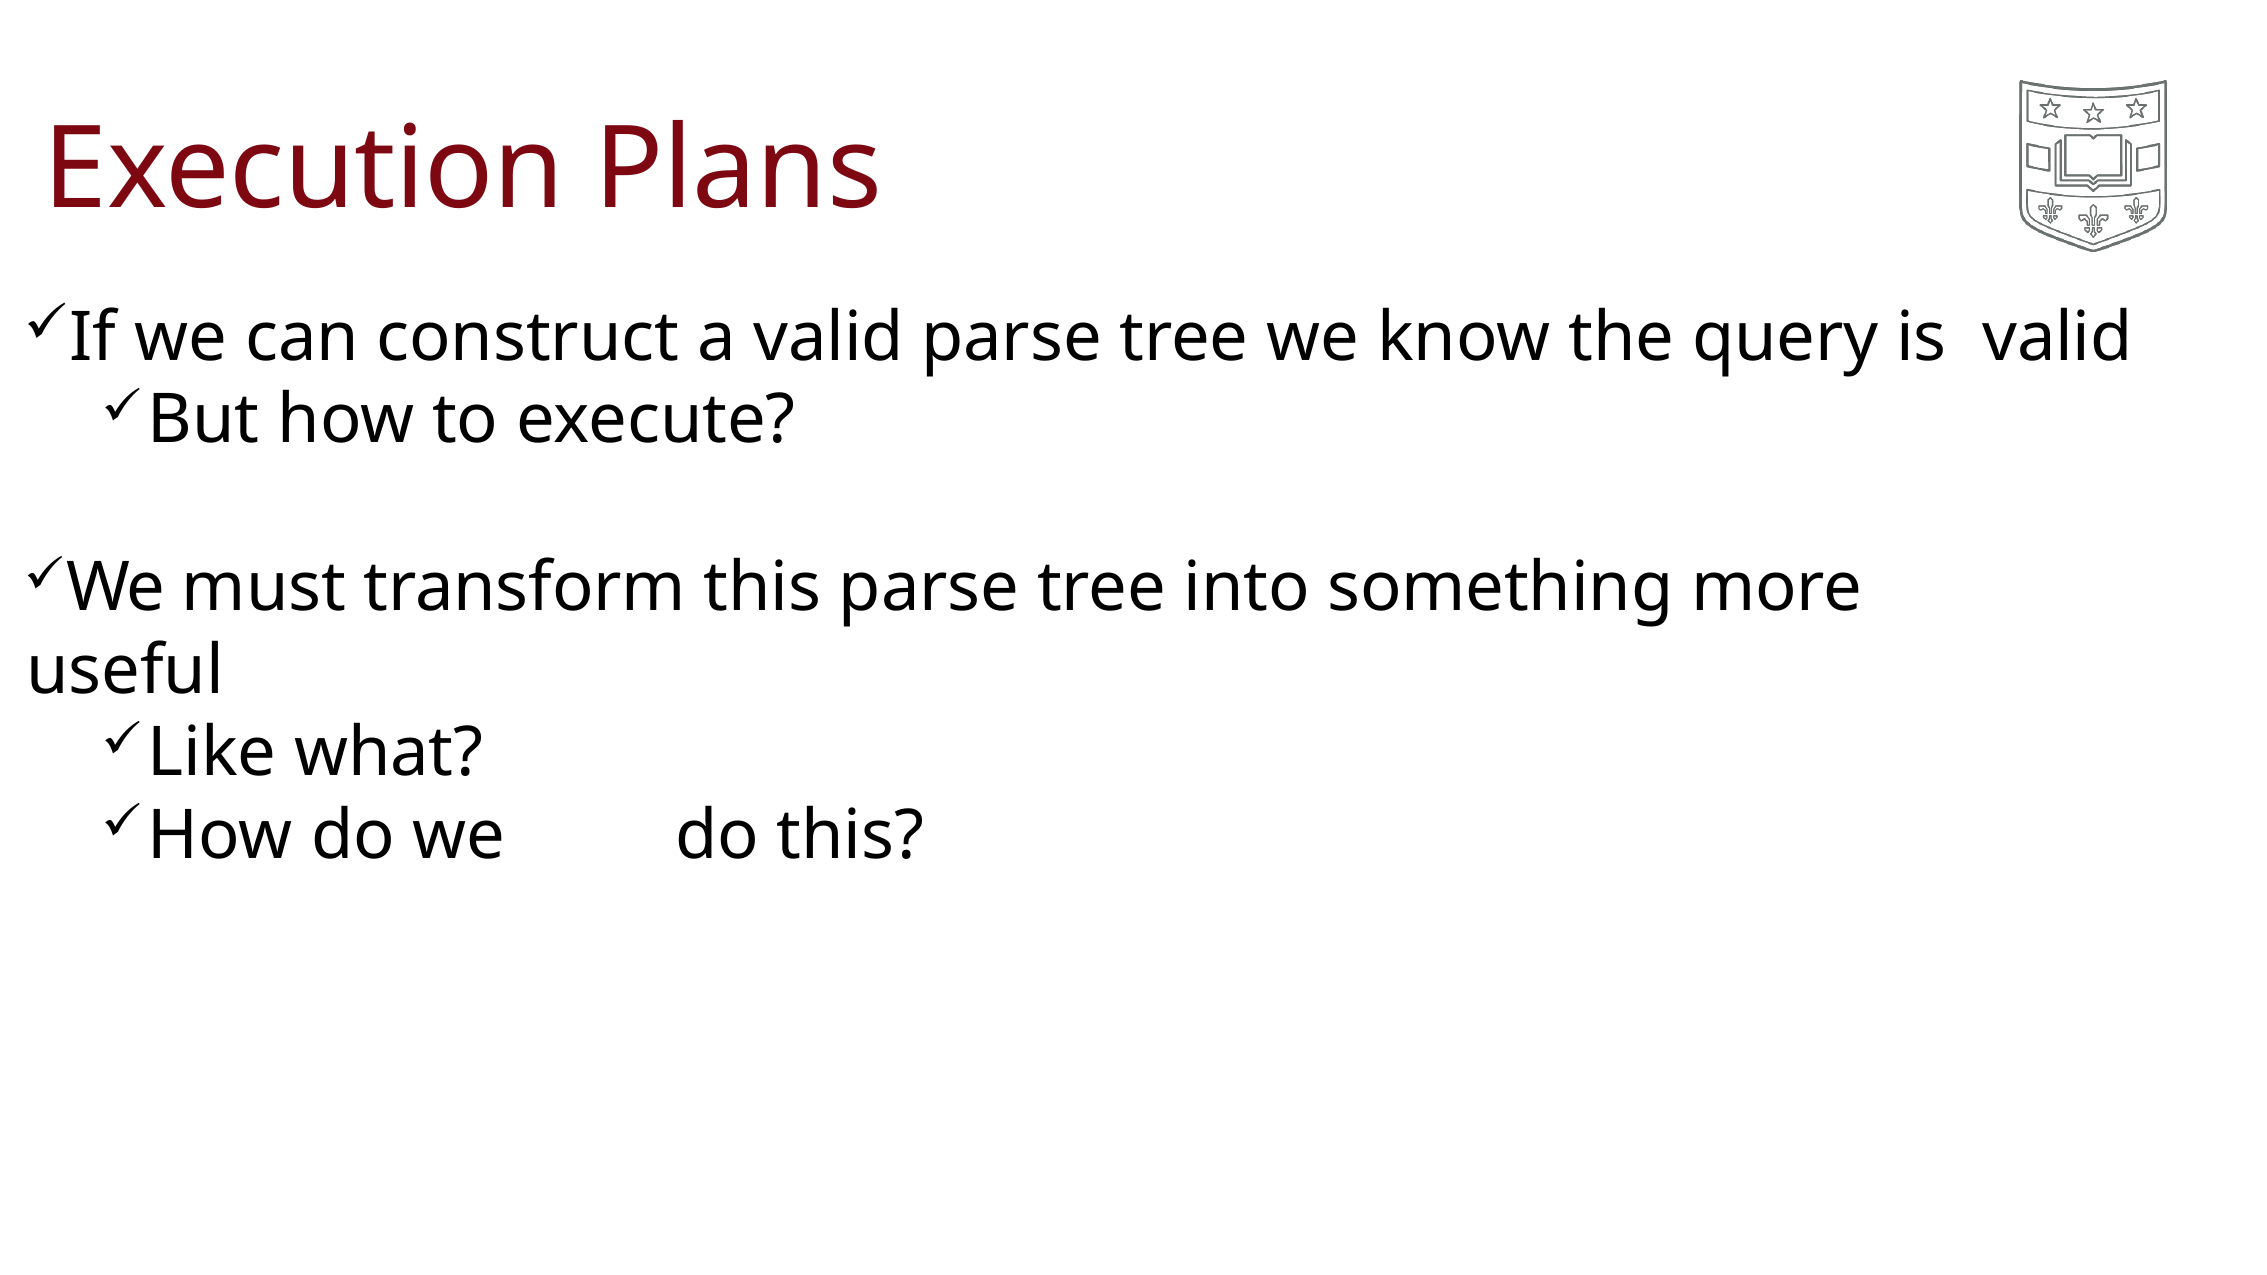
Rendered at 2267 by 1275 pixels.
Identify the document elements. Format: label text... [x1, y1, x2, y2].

text_box If we can construct a valid parse tree we know the query is valid But how to execute? We must transform this parse tree into something more useful Like what? How do we do this? [24, 289, 2149, 872]
title Execution Plans [41, 90, 946, 289]
picture [2019, 80, 2167, 252]
